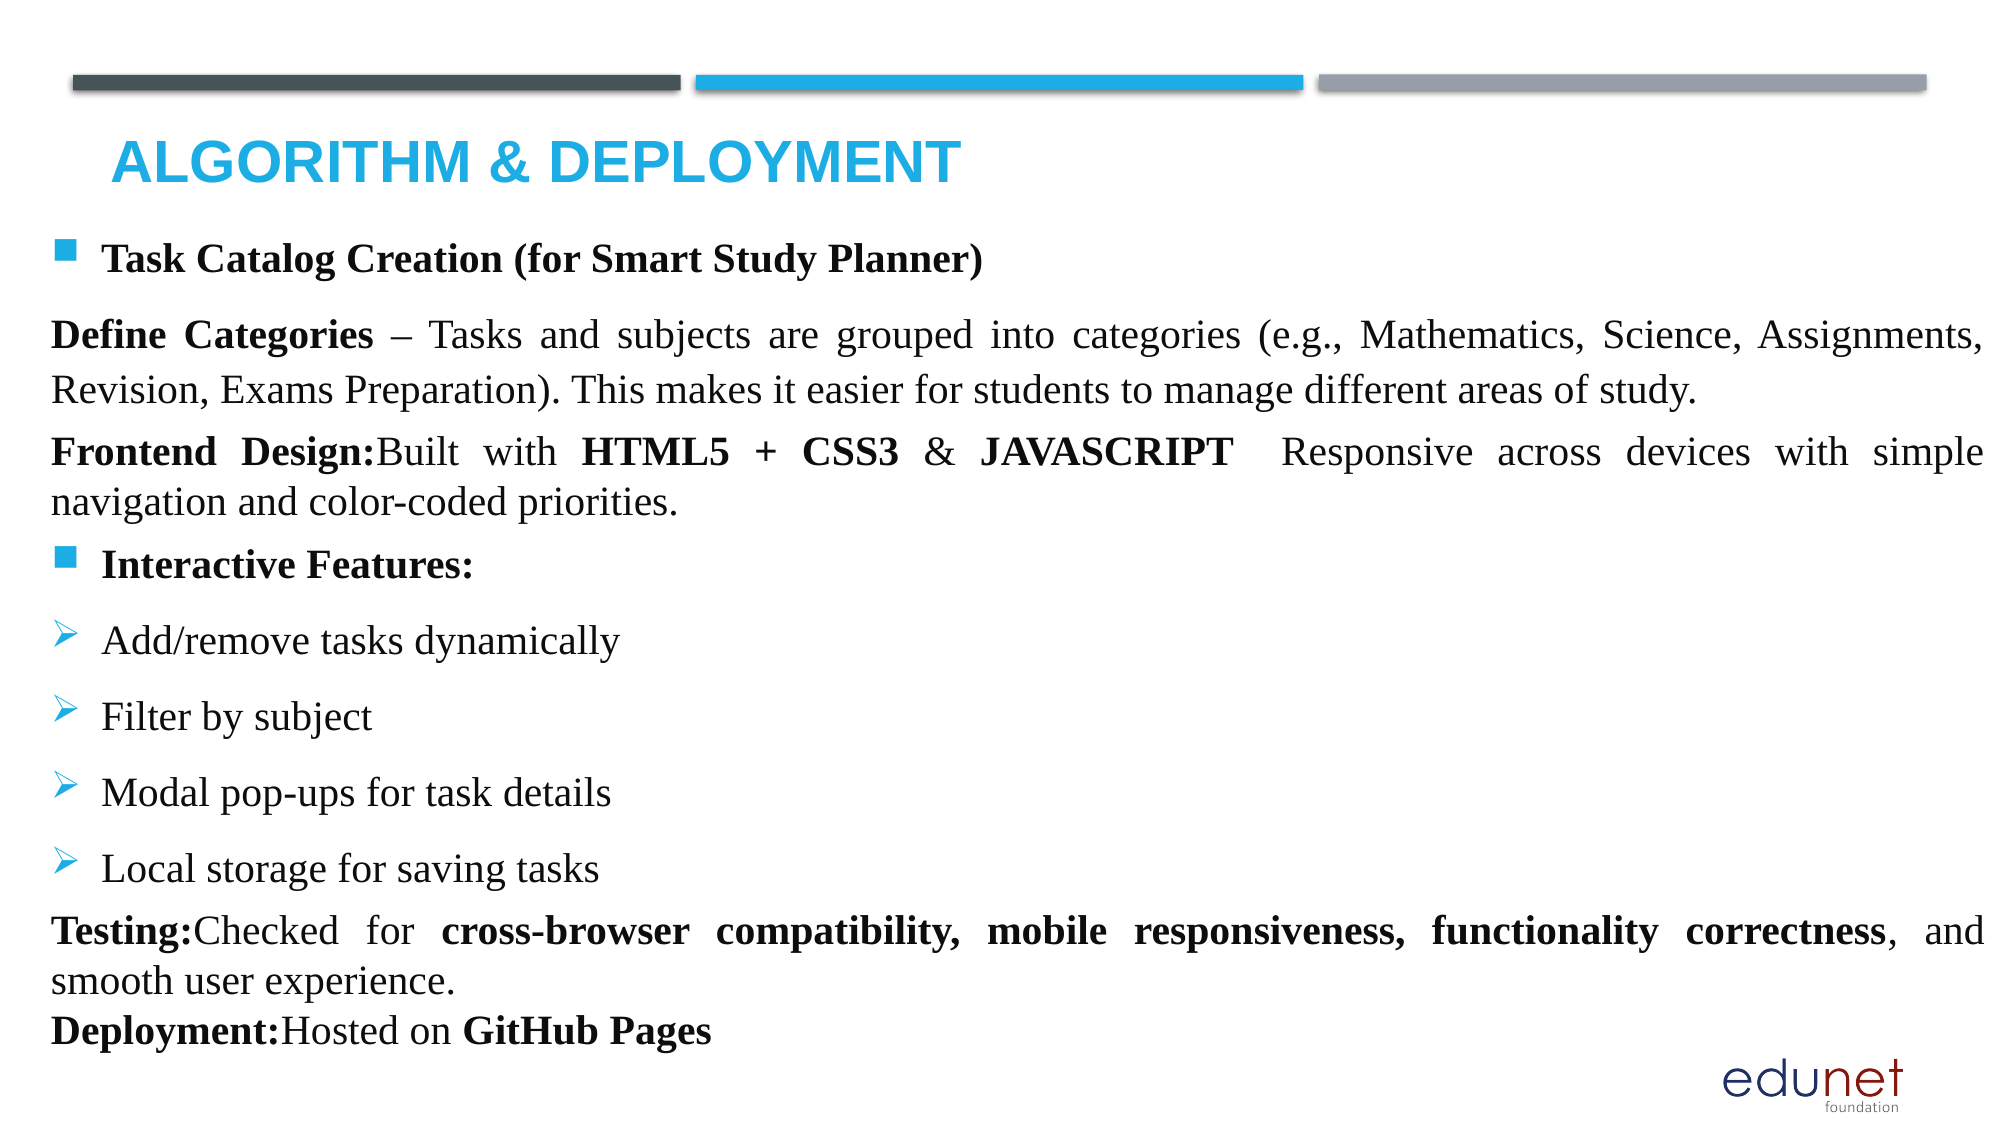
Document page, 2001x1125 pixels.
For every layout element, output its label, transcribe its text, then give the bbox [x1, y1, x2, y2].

list Task Catalog Creation (for Smart Study Planner) Define Categories – Tasks and subjects are grouped into categories (e.g., Mathematics, Science, Assignments, Revision, Exams Preparation). This makes it easier for students to manage different areas of study. Frontend Design:Built with HTML5 + CSS3 & JAVASCRIPT Responsive across devices with simple navigation and color-coded priorities. Interactive Features: Add/remove tasks dynamically Filter by subject Modal pop-ups for task details Local storage for saving tasks Testing:Checked for cross-browser compatibility, mobile responsiveness, functionality correctness, and smooth user experience. Deployment:Hosted on GitHub Pages [35, 0, 2000, 1061]
picture [1719, 1061, 1905, 1116]
